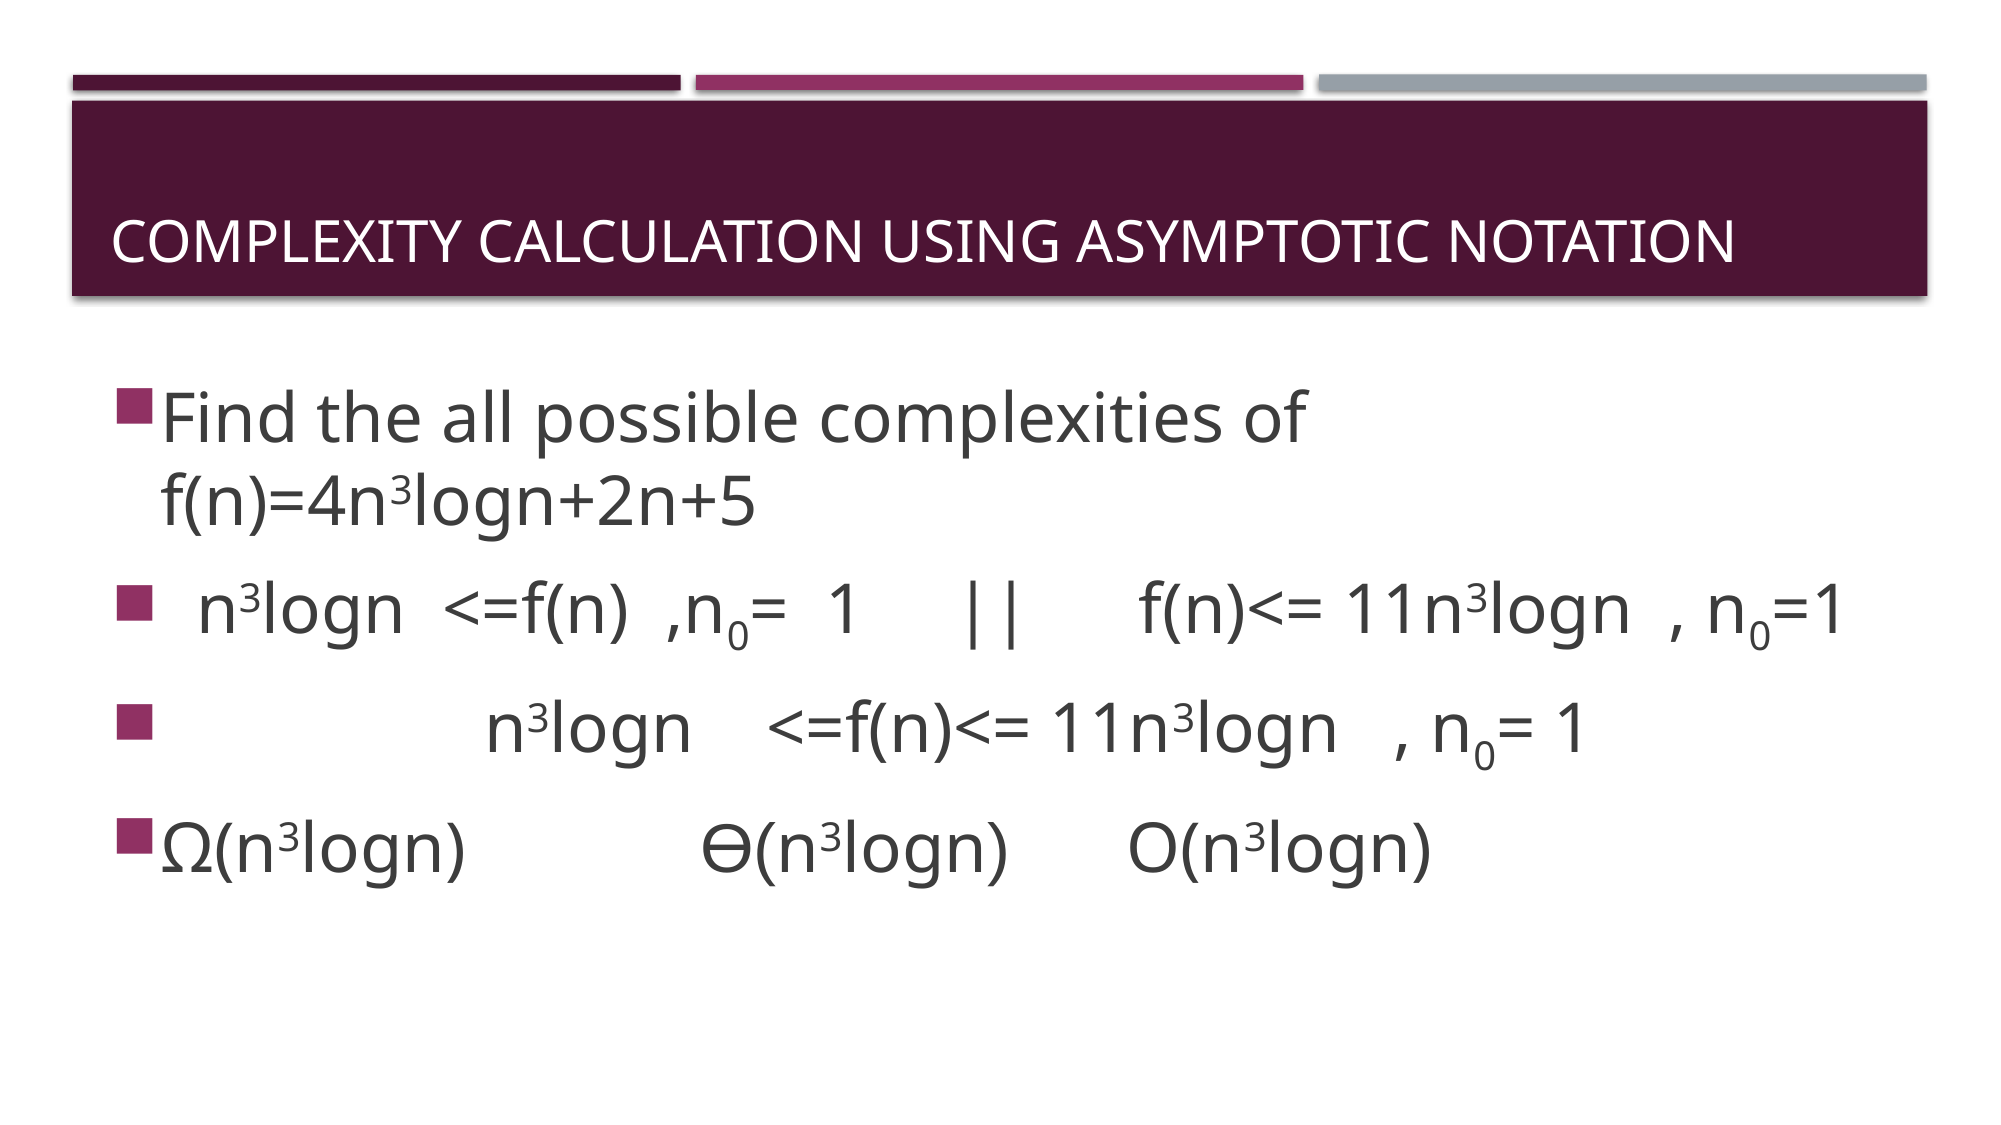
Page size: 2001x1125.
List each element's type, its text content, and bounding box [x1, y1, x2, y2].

title Complexity calculation using Asymptotic notation [95, 115, 1905, 282]
list Find the all possible complexities of f(n)=4n3logn+2n+5 n3logn <=f(n) ,n0= 1 || f(n)<= 11n3logn , n0=1 n3logn <=f(n)<= 11n3logn , n0= 1 Ω(n3logn) Ɵ(n3logn) O(n3logn) [95, 357, 1905, 1010]
